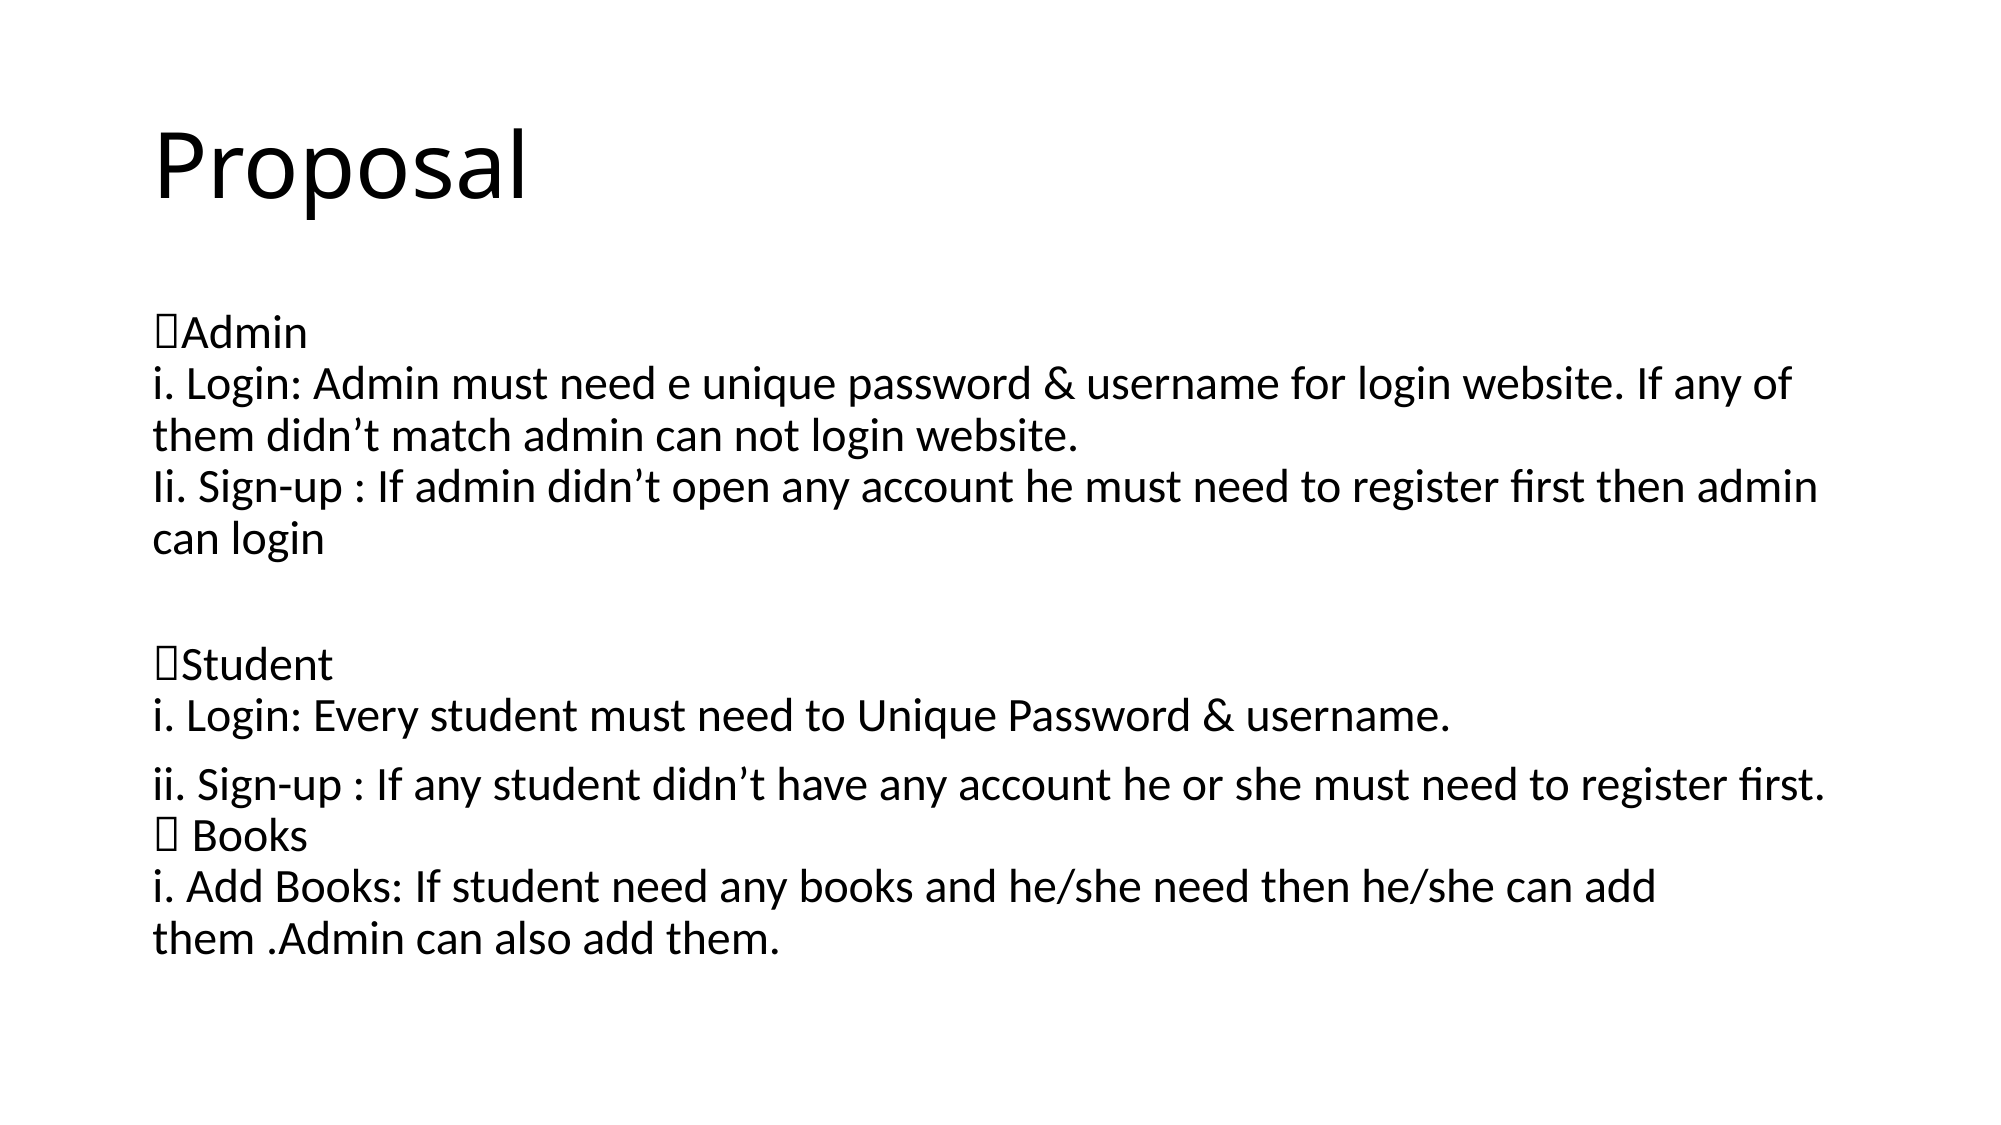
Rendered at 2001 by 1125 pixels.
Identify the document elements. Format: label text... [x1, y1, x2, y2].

list Admin i. Login: Admin must need e unique password & username for login website. If any of them didn’t match admin can not login website. Ii. Sign-up : If admin didn’t open any account he must need to register first then admin can login Student i. Login: Every student must need to Unique Password & username. ii. Sign-up : If any student didn’t have any account he or she must need to register first.  Books i. Add Books: If student need any books and he/she need then he/she can add them .Admin can also add them. [137, 299, 1863, 1014]
title Proposal [137, 59, 1863, 278]
